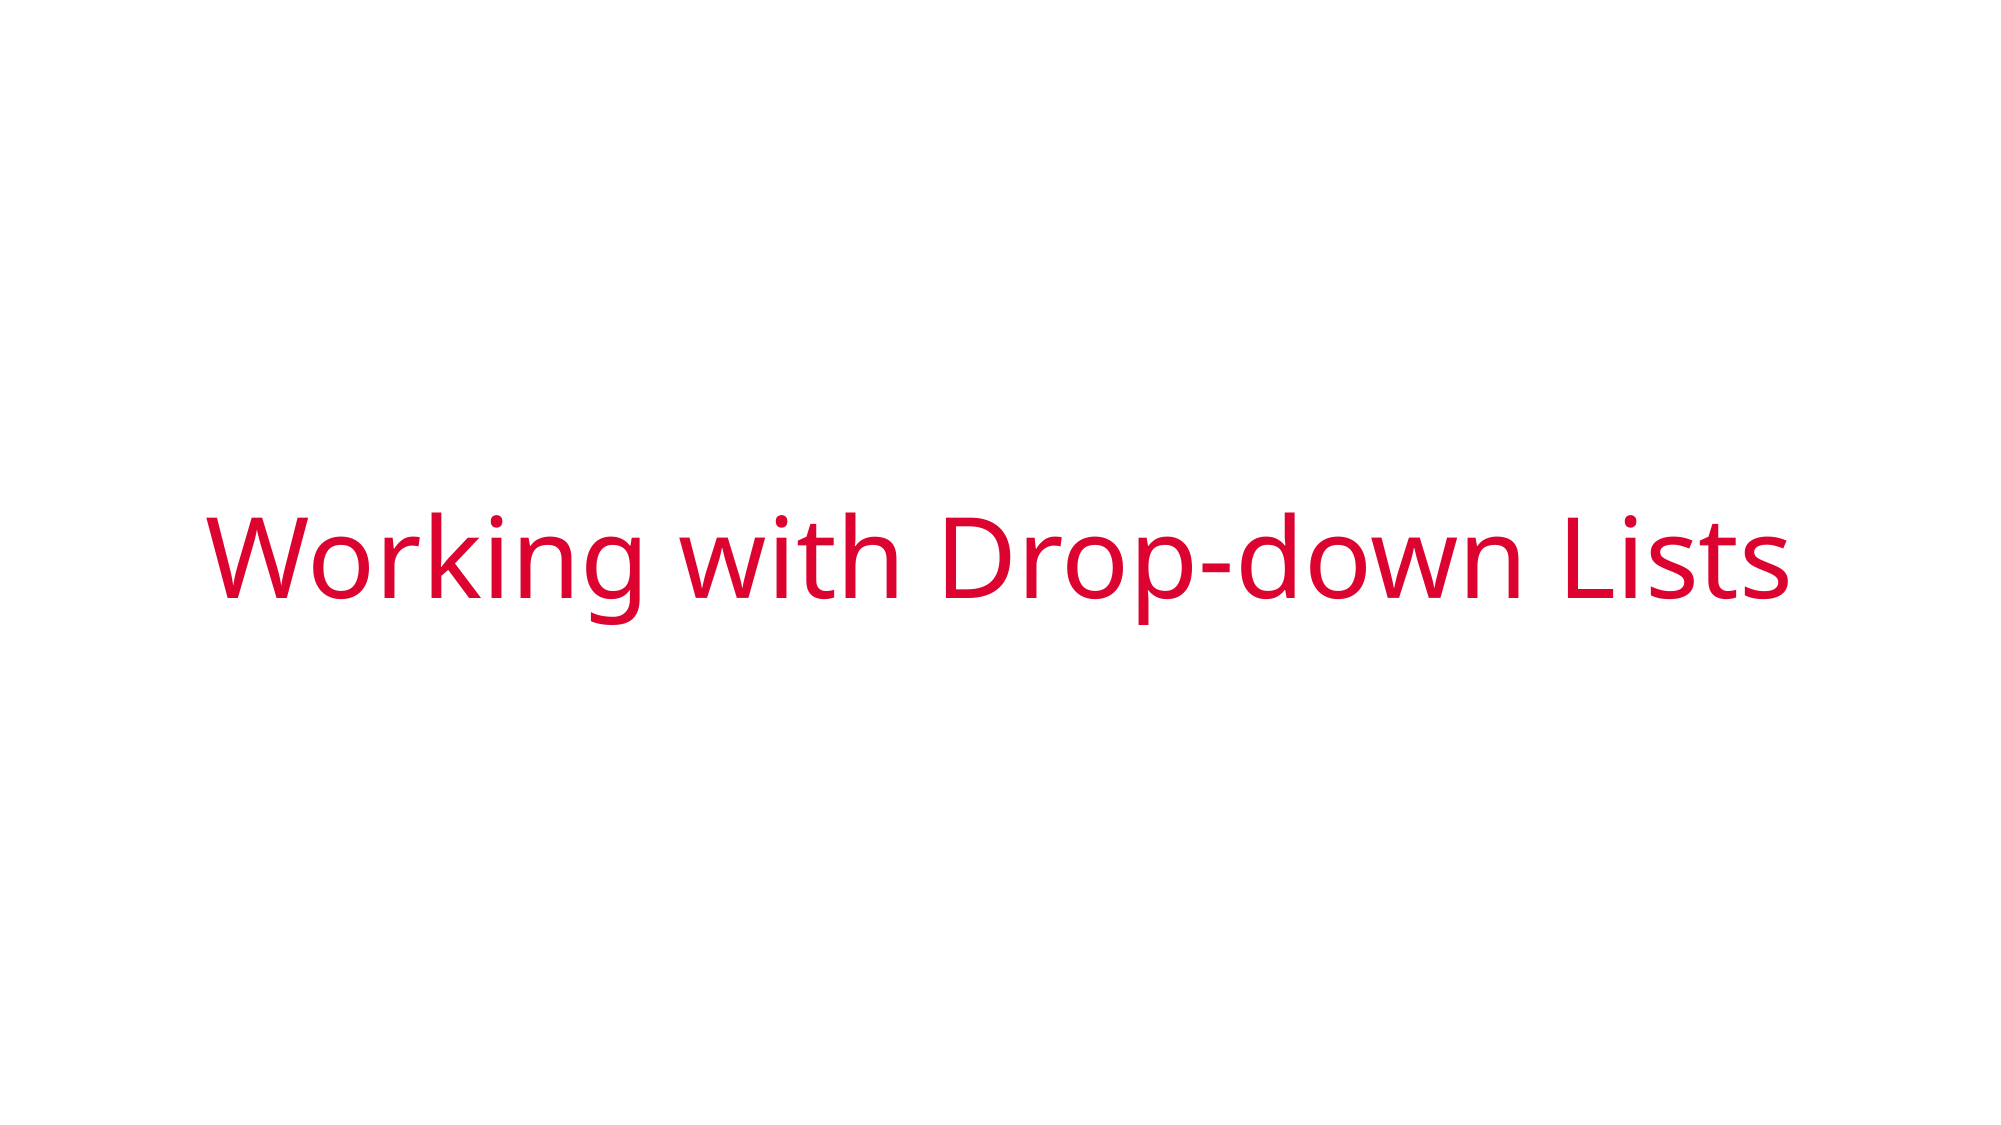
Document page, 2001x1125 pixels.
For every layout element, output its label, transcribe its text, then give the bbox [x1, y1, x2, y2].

title Working with Drop-down Lists [0, 0, 2000, 1125]
